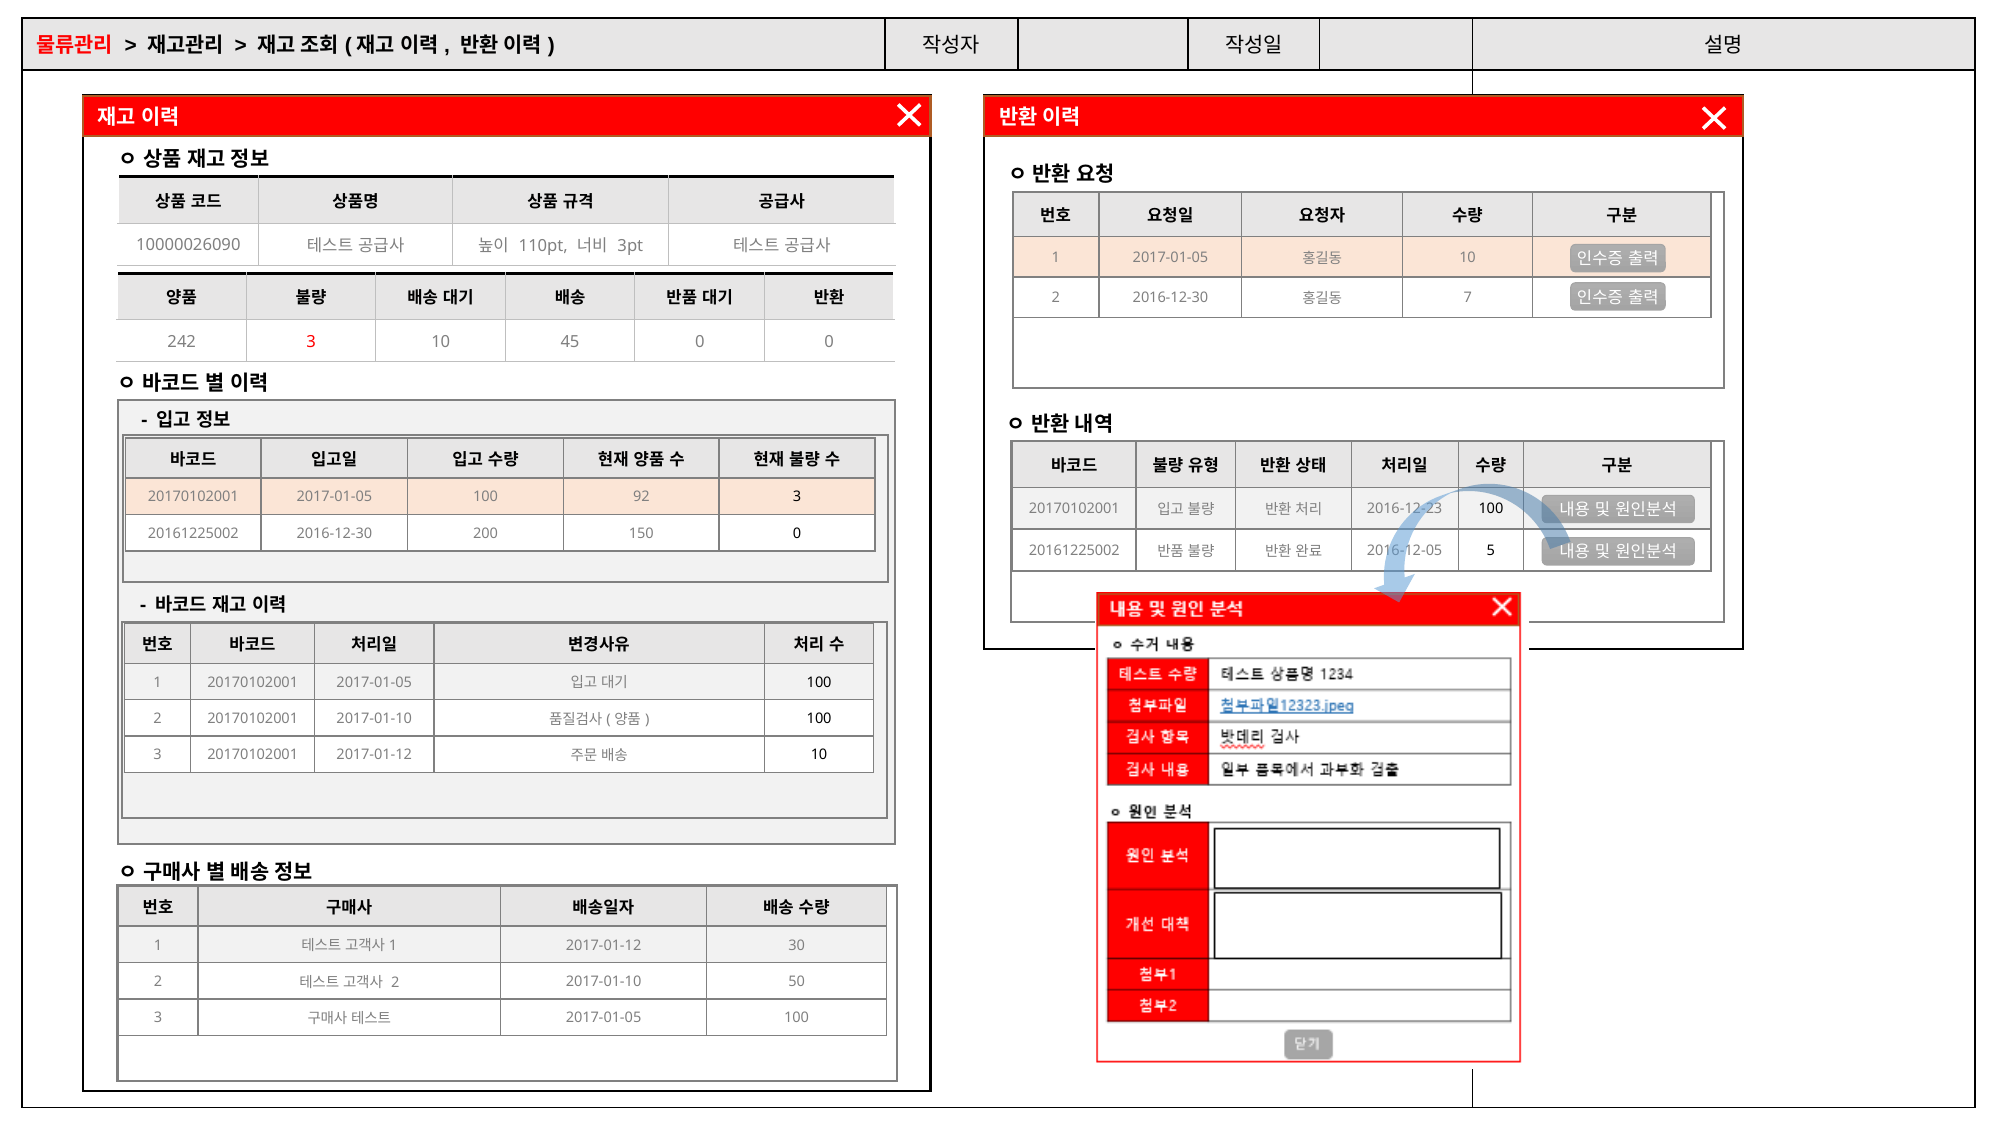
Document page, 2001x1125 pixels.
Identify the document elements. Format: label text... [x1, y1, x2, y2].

text_box [122, 434, 889, 583]
text_box ㅇ 반환 요청 [993, 153, 1201, 193]
table_cell [1473, 71, 1974, 1107]
text_box ㅇ 바코드 별 이력 [102, 362, 311, 402]
table_cell 242 [118, 320, 246, 361]
table_cell 10 [376, 320, 505, 361]
table_header 불량 [247, 275, 375, 319]
text_box [895, 101, 923, 129]
text_box [117, 399, 896, 845]
text_box [1371, 482, 1572, 591]
text_box [82, 137, 932, 1092]
table_header 상품 코드 [119, 178, 258, 223]
table_cell 45 [506, 320, 634, 361]
text_box [121, 621, 888, 819]
text_box [1012, 191, 1725, 389]
text_box 인수증 출력 [1570, 243, 1666, 273]
text_box - 바코드 재고 이력 [125, 585, 333, 621]
table_header 물류관리 > 재고관리 > 재고 조회(재고 이력, 반환 이력) [23, 19, 884, 69]
table_cell 0 [635, 320, 764, 361]
text_box 반환 이력 [983, 95, 1744, 137]
table_header [1019, 19, 1187, 69]
table_cell 테스트 공급사 [669, 224, 894, 265]
table_header 작성일 [1189, 19, 1319, 69]
table_cell 0 [765, 320, 893, 361]
table_cell 10000026090 [119, 224, 258, 265]
text_box ㅇ 구매사 별 배송 정보 [104, 850, 362, 891]
table_header 양품 [118, 275, 246, 319]
table_cell 테스트 공급사 [259, 224, 452, 265]
text_box [1010, 440, 1725, 623]
table_cell 3 [247, 320, 375, 361]
text_box - 입고 정보 [126, 400, 334, 434]
text_box [983, 137, 1744, 650]
table_header 공급사 [669, 178, 894, 223]
text_box ㅇ 상품 재고 정보 [104, 137, 312, 178]
text_box [1700, 104, 1728, 132]
text_box 인수증 출력 [1570, 282, 1666, 311]
table_header 상품명 [259, 178, 452, 223]
table_header 설명 [1473, 19, 1974, 69]
table_cell [23, 71, 1472, 1107]
table_header 배송 대기 [376, 275, 505, 319]
table_header [1320, 19, 1472, 69]
table_header 반품 대기 [635, 275, 764, 319]
text_box [116, 884, 898, 1082]
table_header 배송 [506, 275, 634, 319]
picture [1095, 591, 1529, 1069]
text_box ㅇ 반환 내역 [991, 402, 1200, 443]
table_header 반환 [765, 275, 893, 319]
table_header 작성자 [886, 19, 1017, 69]
text_box 재고 이력 [82, 95, 932, 137]
table_cell 높이 110pt, 너비 3pt [453, 224, 668, 265]
table_header 상품 규격 [453, 178, 668, 223]
